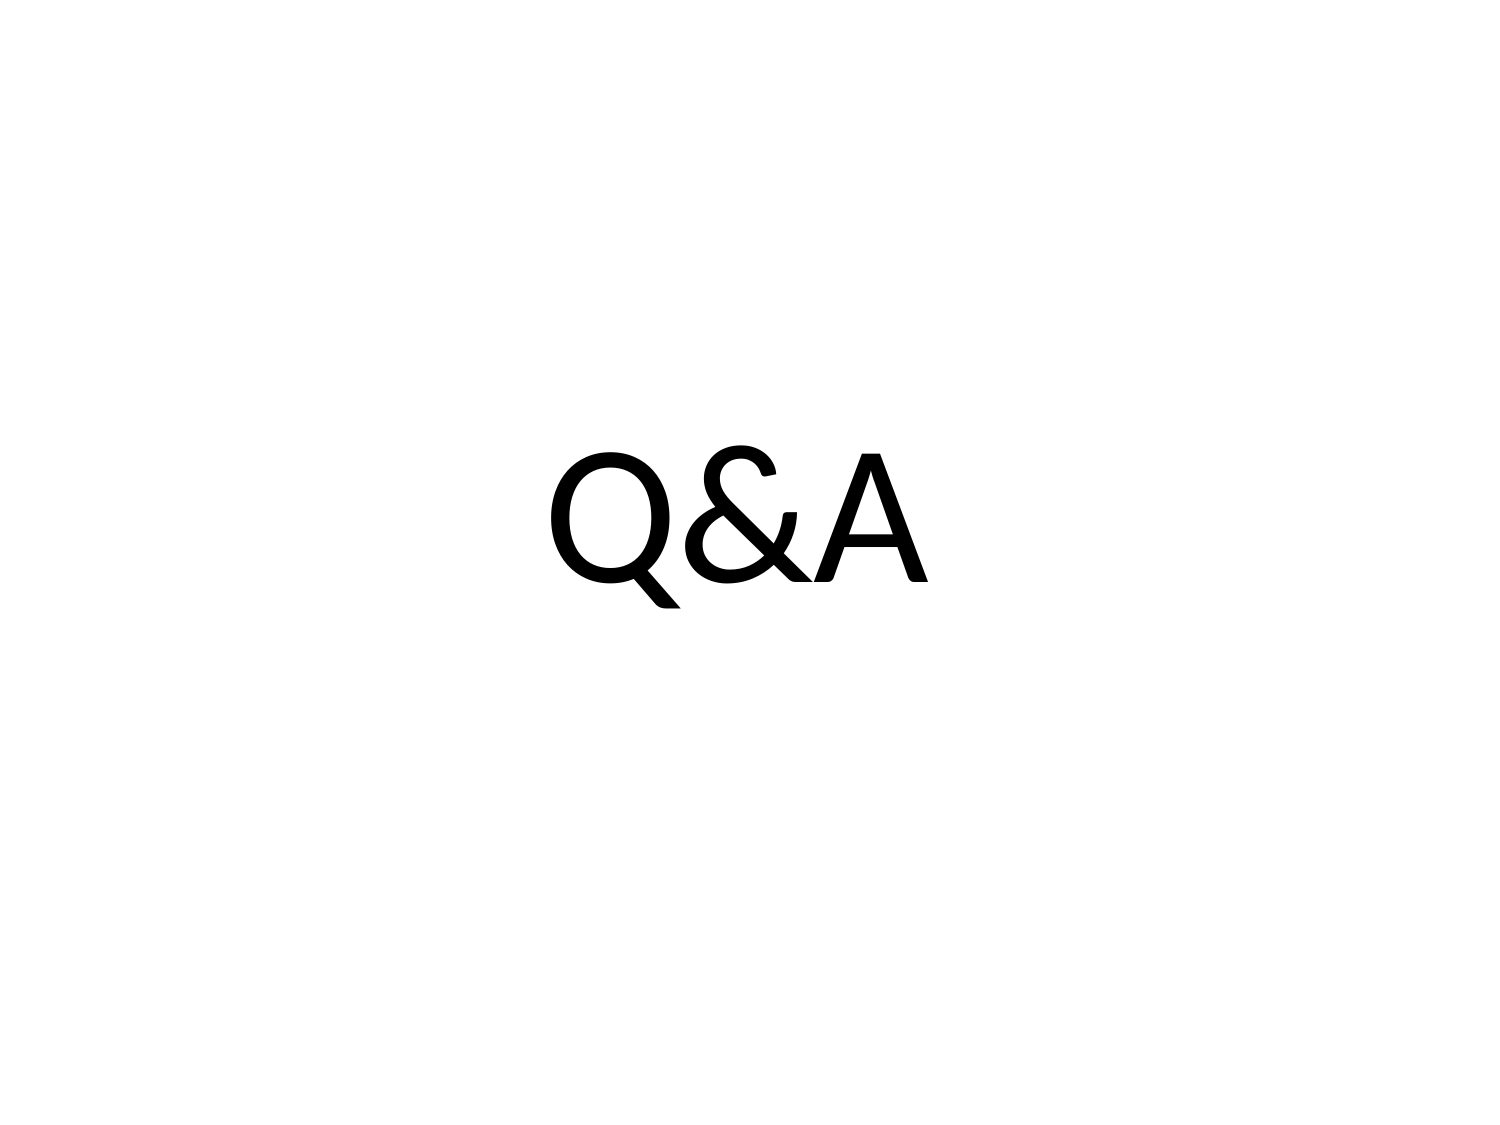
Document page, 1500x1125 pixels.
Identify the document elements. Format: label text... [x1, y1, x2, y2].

title Q&A [61, 408, 1412, 597]
